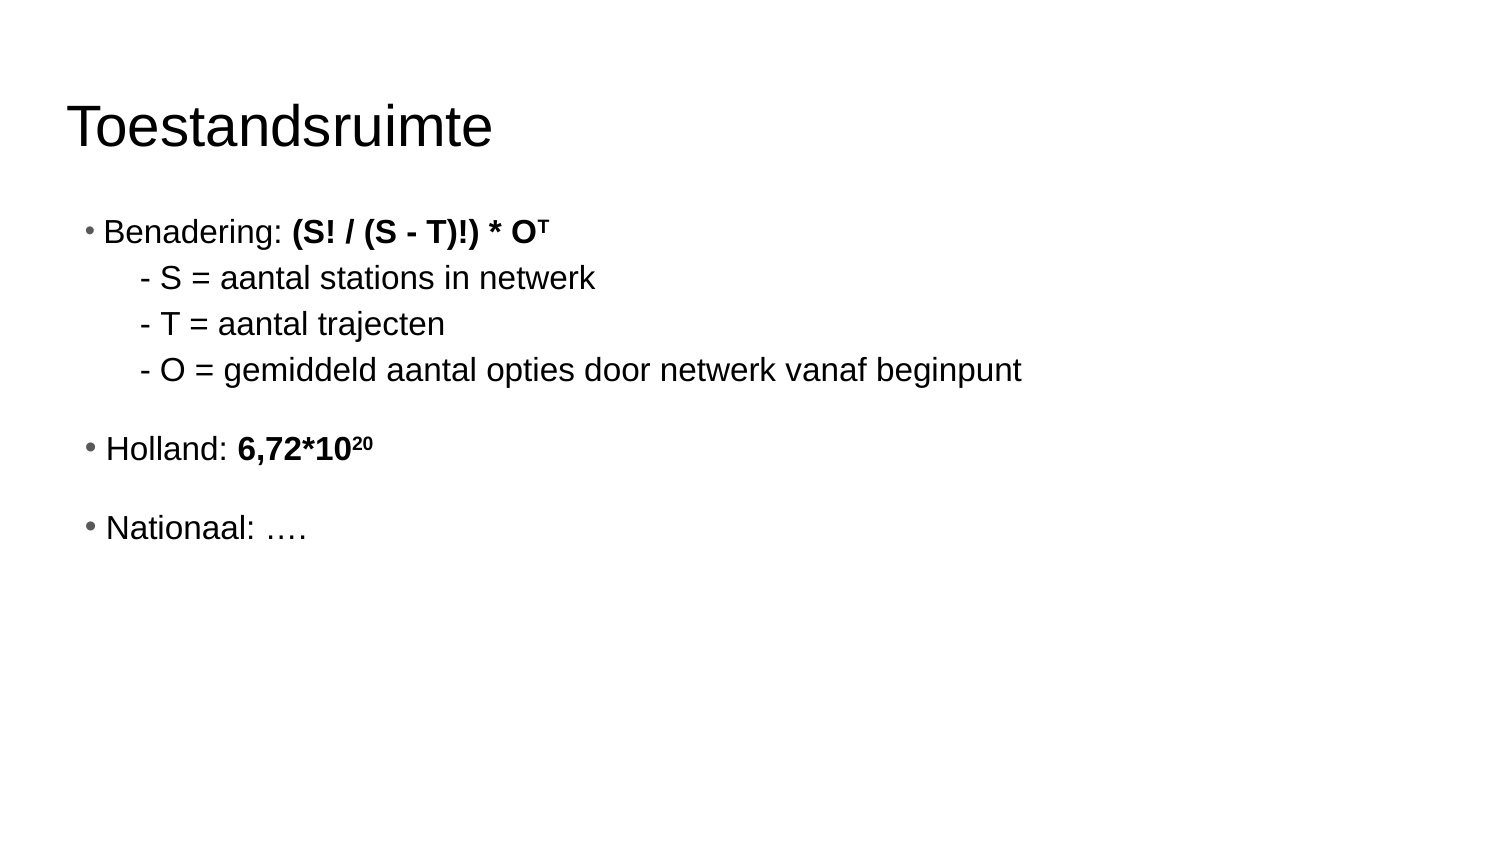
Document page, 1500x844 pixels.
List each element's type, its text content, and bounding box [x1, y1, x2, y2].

title Toestandsruimte [51, 72, 1449, 167]
list Benadering: (S! / (S - T)!) * OT - S = aantal stations in netwerk - T = aantal trajecten - O = gemiddeld aantal opties door netwerk vanaf beginpunt Holland: 6,72*1020 Nationaal: …. [51, 189, 1449, 750]
